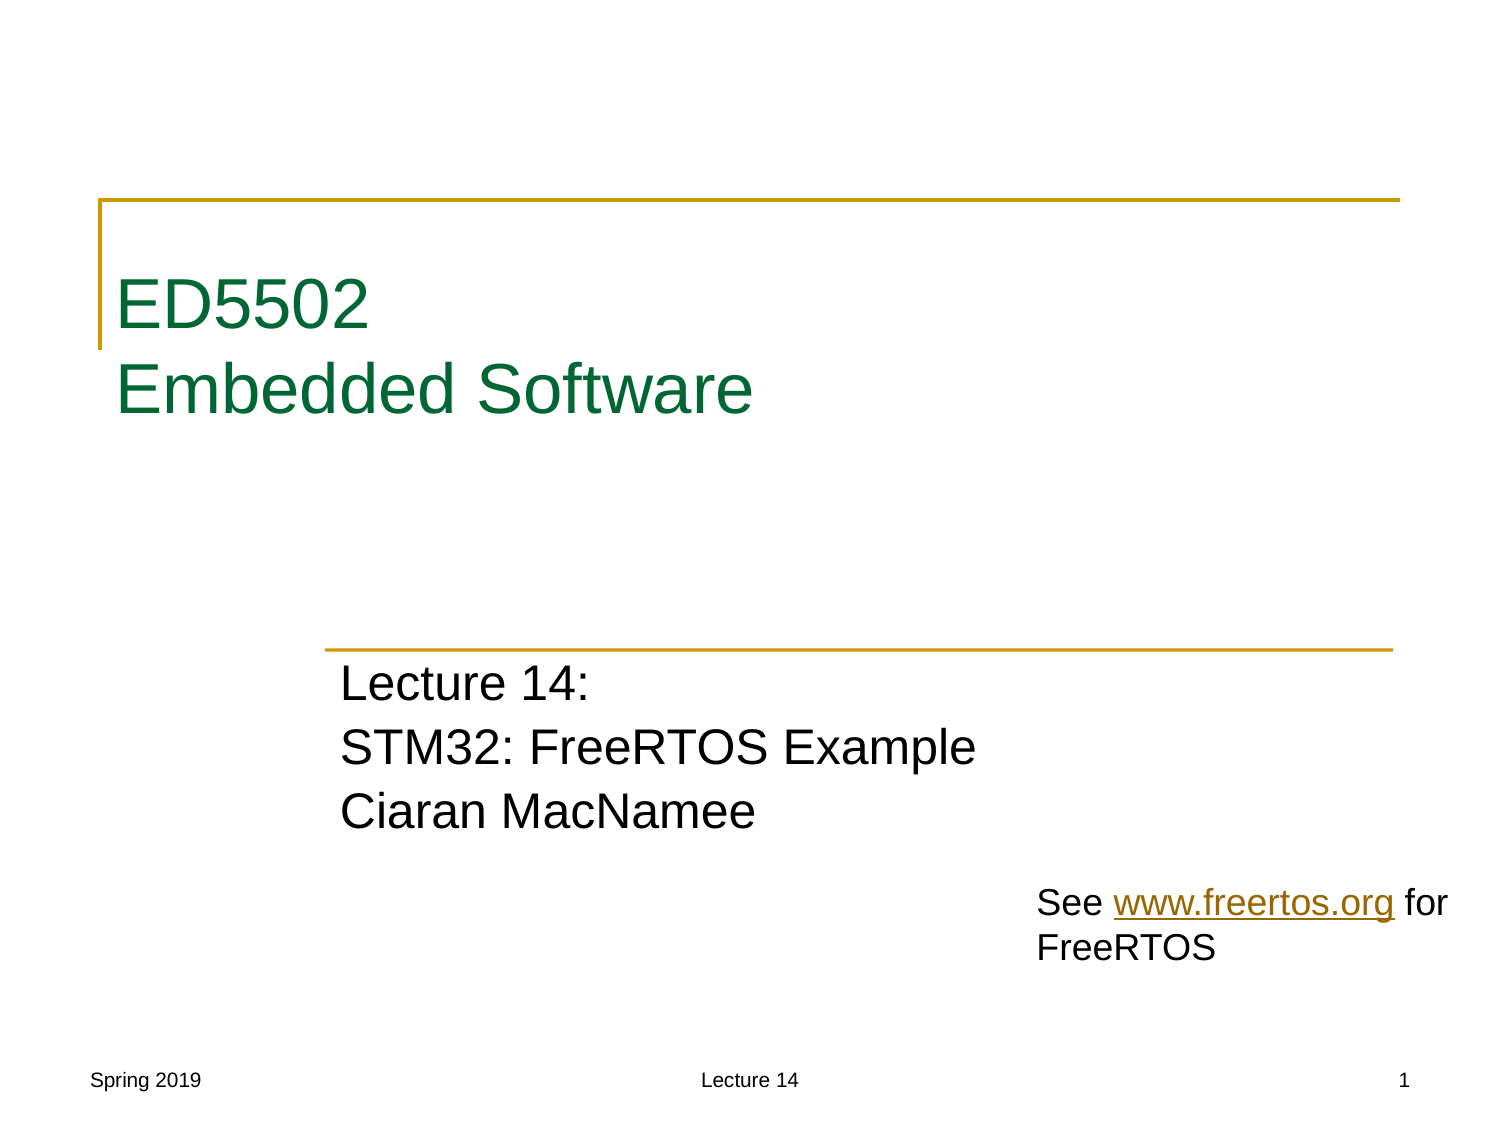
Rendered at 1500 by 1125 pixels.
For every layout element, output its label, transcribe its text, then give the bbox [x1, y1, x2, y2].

text_box See www.freertos.org for FreeRTOS [1021, 871, 1500, 976]
title ED5502 Embedded Software [100, 249, 1483, 538]
slide_number 1 [1074, 1024, 1425, 1100]
footer Lecture 14 [512, 1024, 988, 1100]
subtitle Lecture 14: STM32: FreeRTOS Example Ciaran MacNamee [324, 650, 1400, 938]
slide_number Spring 2019 [75, 1024, 425, 1100]
